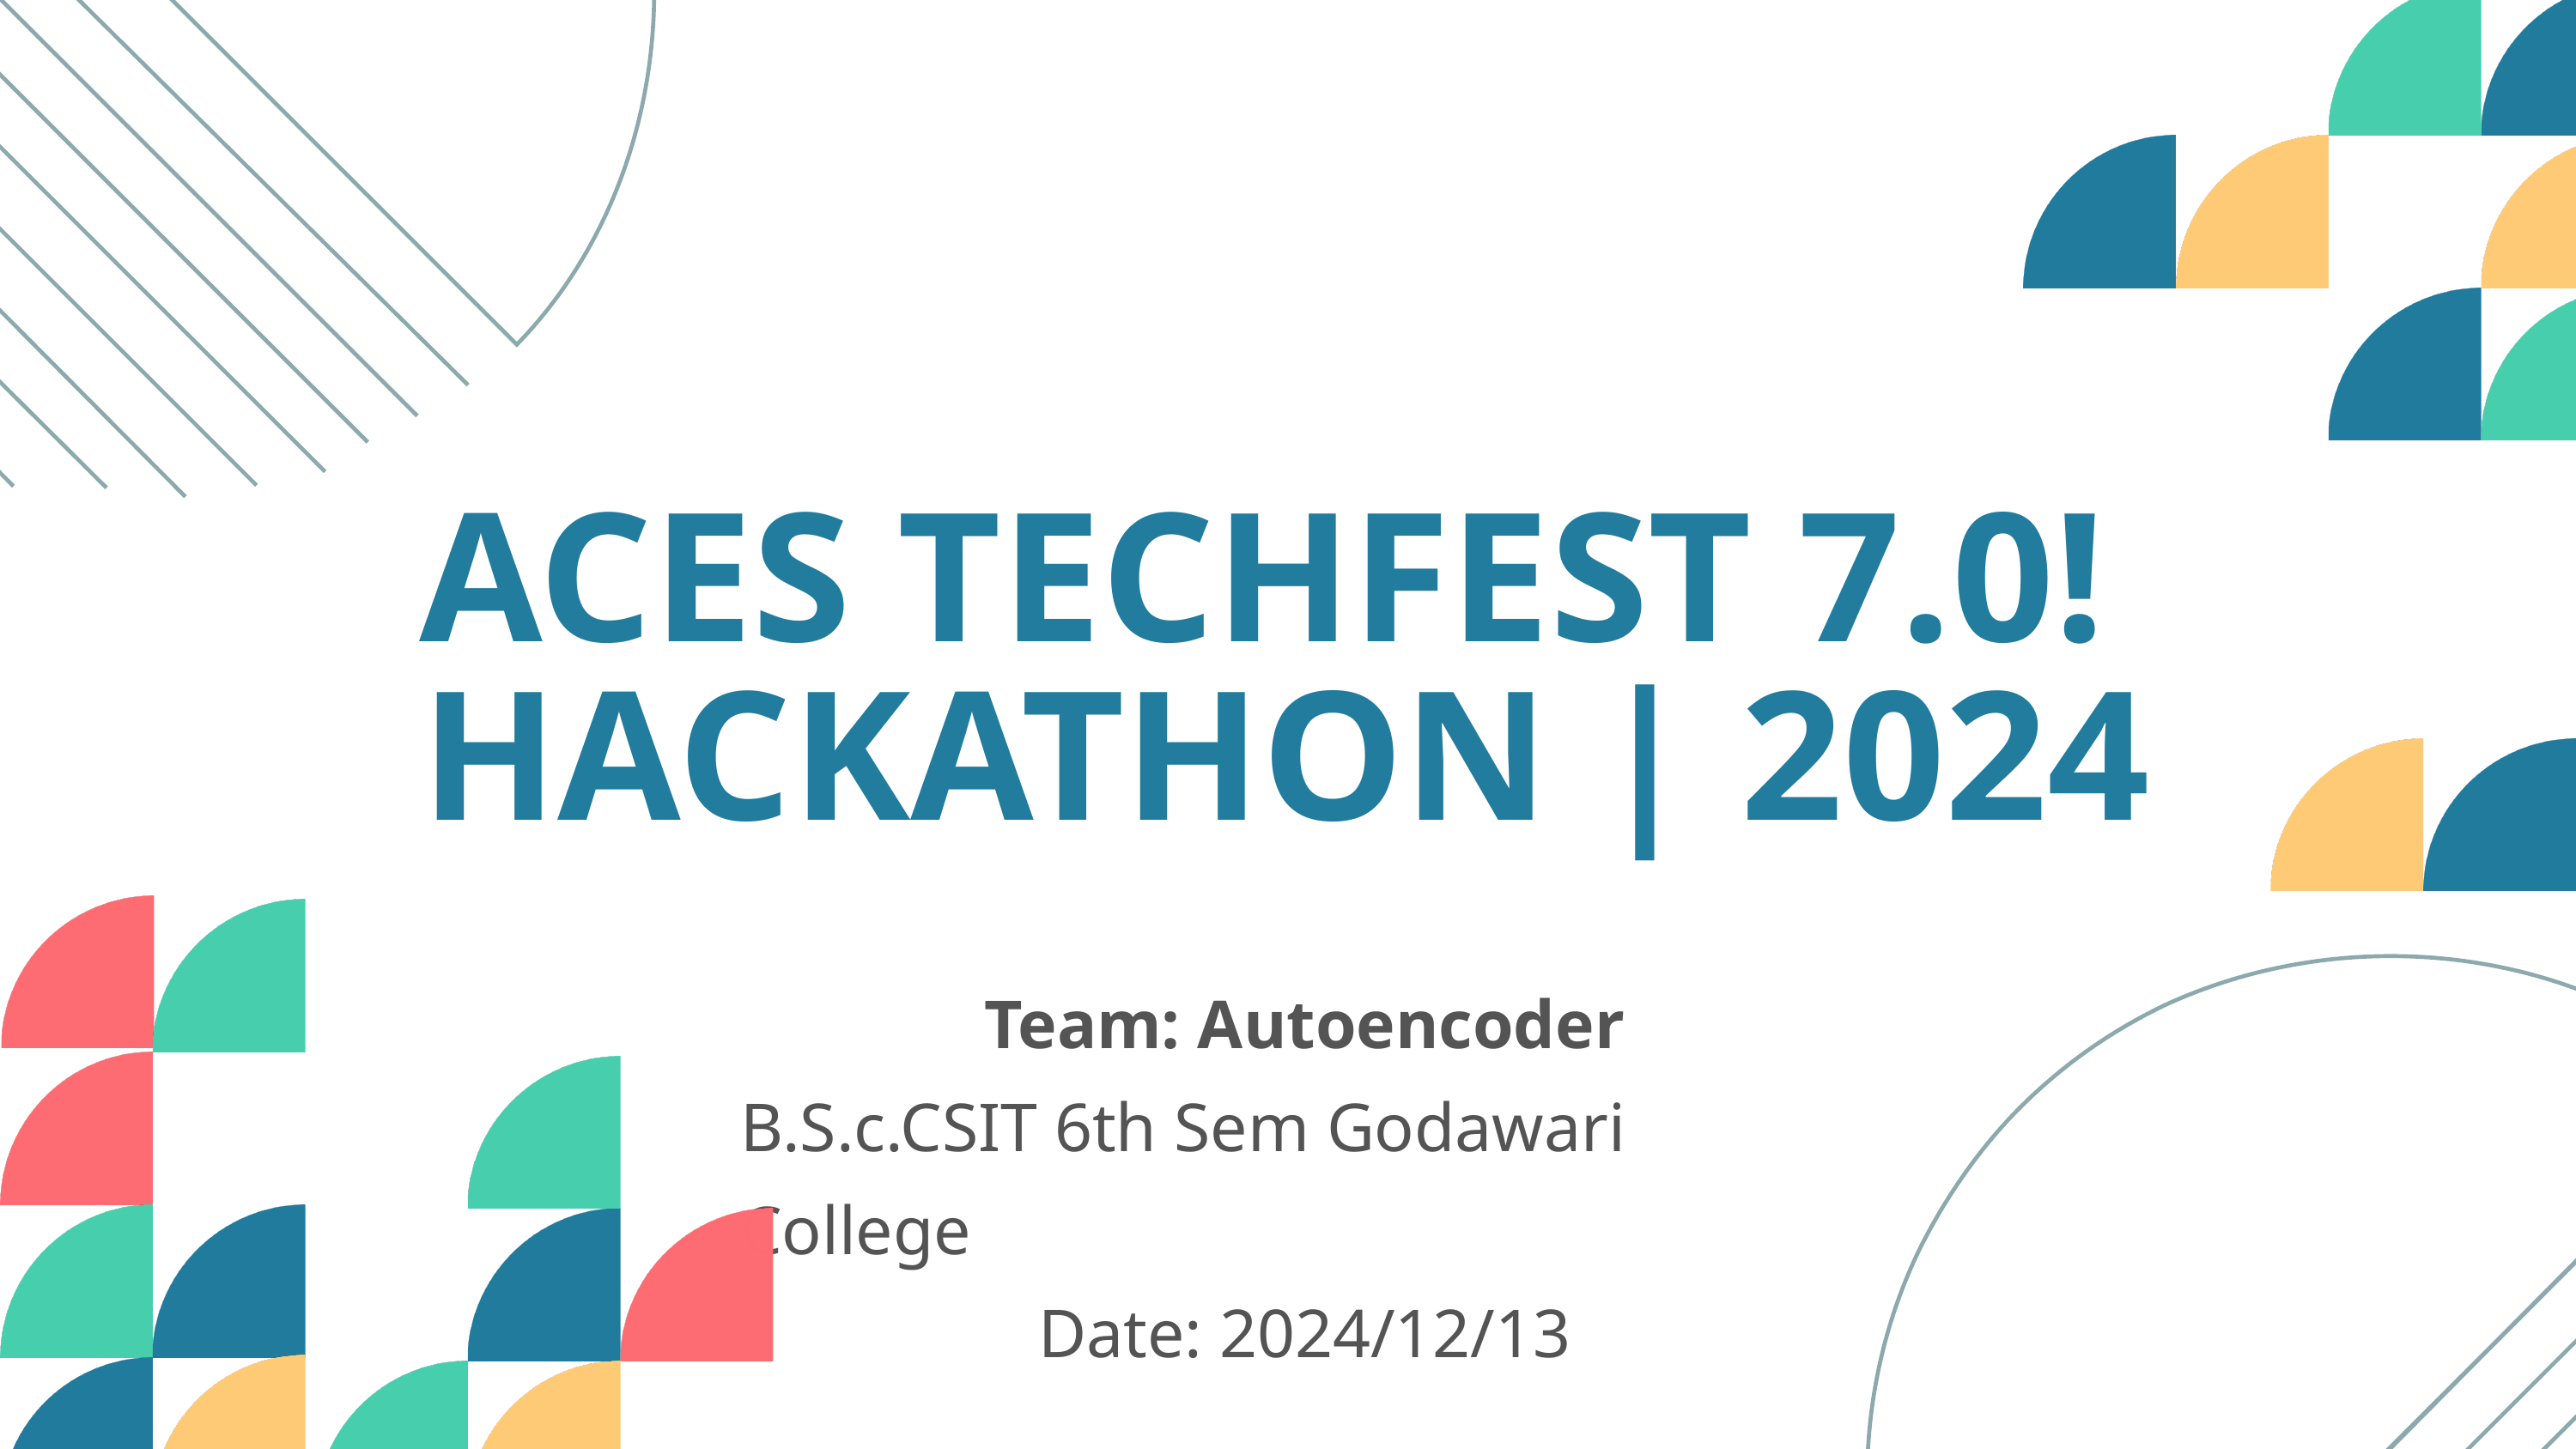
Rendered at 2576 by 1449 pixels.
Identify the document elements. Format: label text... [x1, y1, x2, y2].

text_box [2481, 0, 2576, 135]
text_box [467, 1056, 621, 1209]
text_box [315, 1361, 467, 1449]
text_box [1674, 1034, 2576, 1449]
text_box Team: Autoencoder B.S.c.CSIT 6th Sem Godawari College Date: 2024/12/13 [740, 958, 1870, 1372]
text_box [152, 899, 306, 1052]
text_box [0, 1357, 153, 1449]
text_box [152, 1204, 306, 1355]
text_box [152, 1355, 306, 1449]
text_box [620, 1208, 774, 1361]
text_box [2176, 135, 2329, 288]
text_box [0, 1052, 153, 1204]
text_box [0, 1204, 152, 1357]
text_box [0, 0, 848, 50]
text_box [2328, 0, 2481, 136]
text_box [2481, 288, 2576, 440]
text_box [2328, 288, 2482, 441]
text_box [467, 1209, 620, 1361]
text_box ACES TECHFEST 7.0! HACKATHON | 2024 [13, 498, 2558, 857]
text_box [1, 895, 155, 1048]
text_box [2270, 738, 2423, 891]
text_box [2423, 738, 2576, 891]
text_box [467, 1361, 621, 1449]
text_box [2023, 135, 2176, 288]
text_box [2481, 135, 2576, 288]
